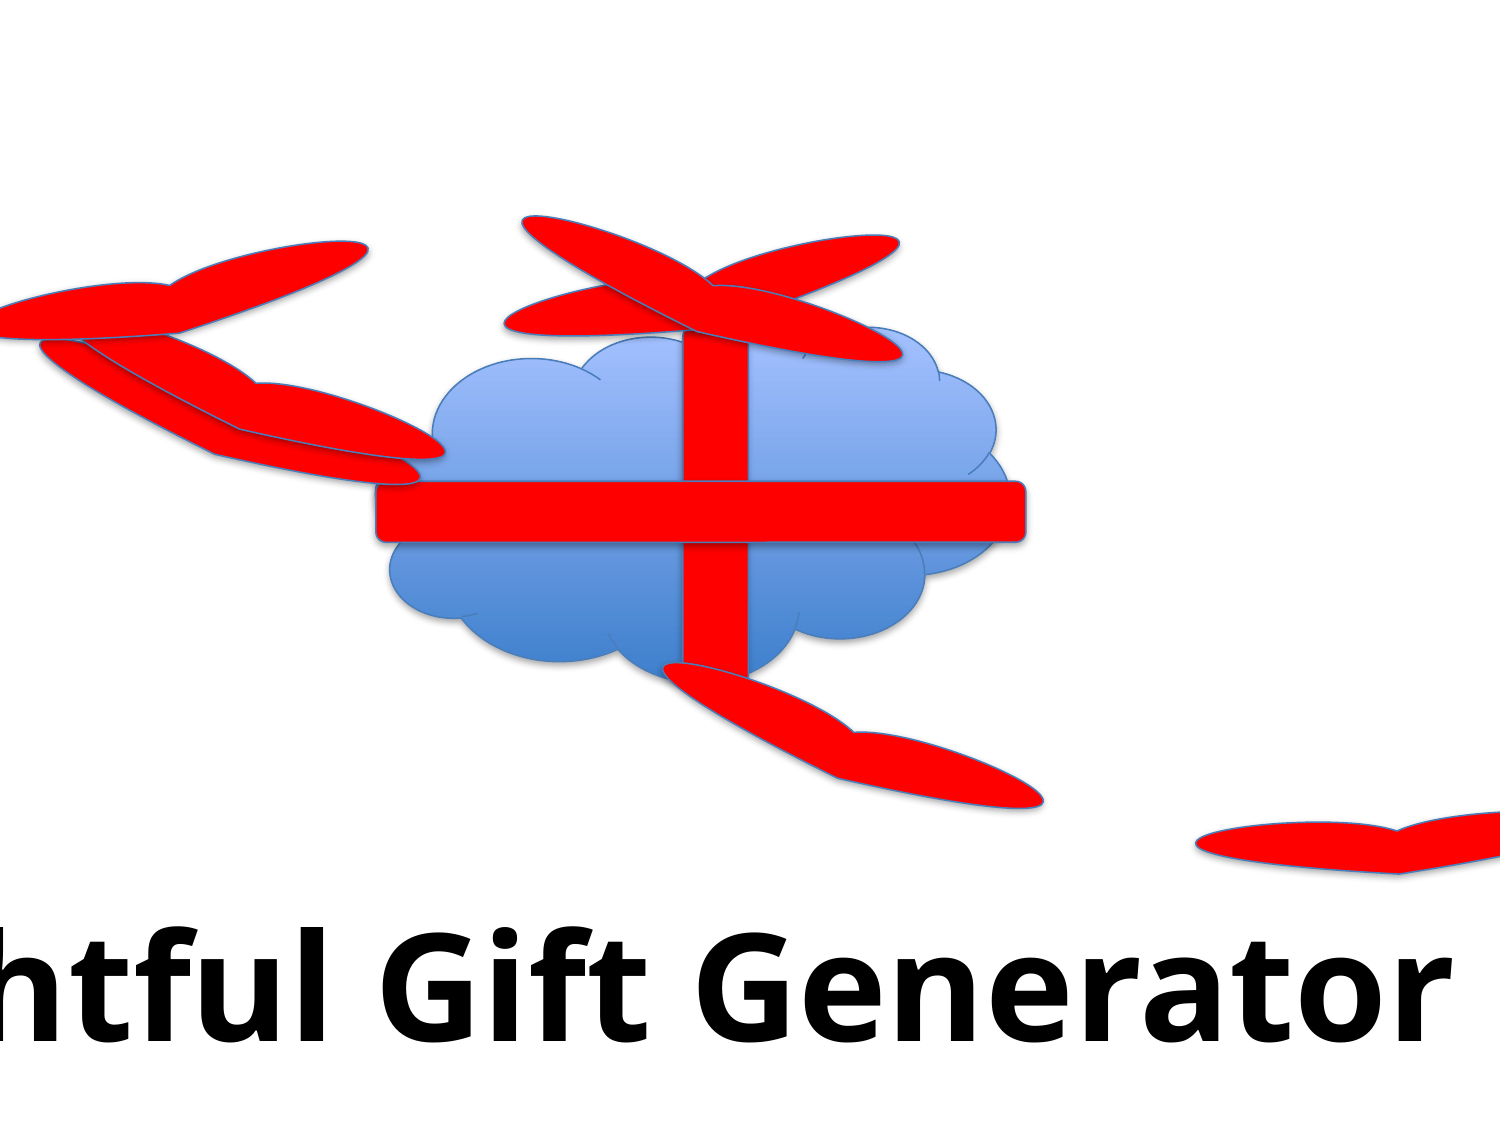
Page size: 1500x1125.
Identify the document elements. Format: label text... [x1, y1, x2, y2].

text_box [752, 552, 984, 673]
text_box Thoughtful Gift Generator Coptor [0, 884, 1500, 1079]
text_box [661, 661, 1045, 810]
text_box [1194, 811, 1500, 875]
text_box [521, 215, 904, 363]
text_box [681, 339, 750, 479]
text_box [752, 326, 1008, 479]
text_box [39, 347, 422, 486]
text_box [420, 340, 677, 479]
text_box [503, 286, 679, 337]
text_box [388, 552, 677, 677]
text_box [375, 480, 1027, 544]
text_box [707, 234, 901, 298]
text_box [88, 340, 447, 461]
text_box [0, 240, 369, 341]
text_box [681, 552, 750, 676]
